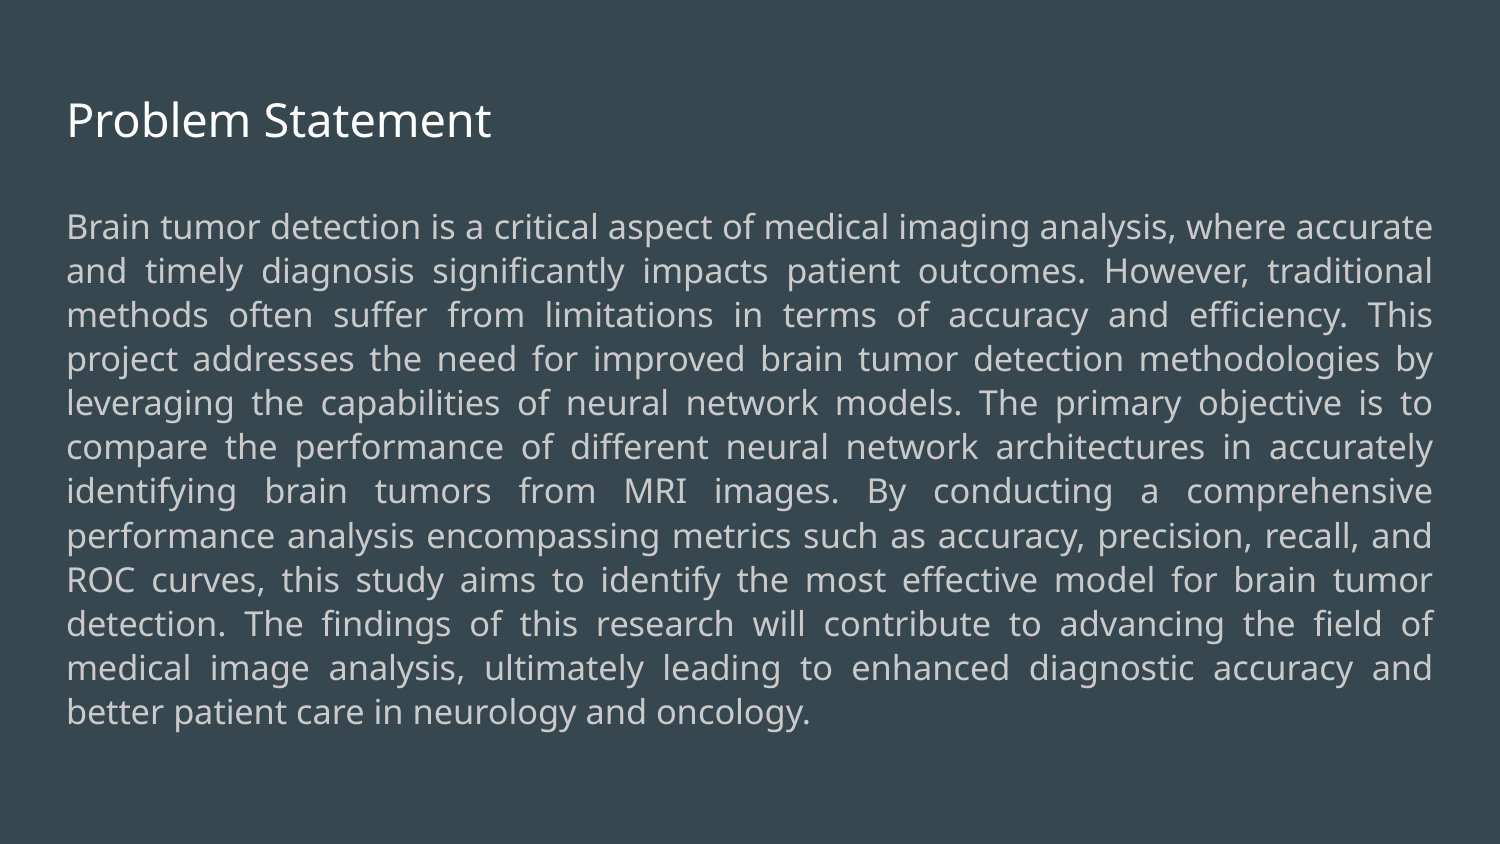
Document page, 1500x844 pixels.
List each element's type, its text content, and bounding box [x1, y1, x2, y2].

list Brain tumor detection is a critical aspect of medical imaging analysis, where accurate and timely diagnosis significantly impacts patient outcomes. However, traditional methods often suffer from limitations in terms of accuracy and efficiency. This project addresses the need for improved brain tumor detection methodologies by leveraging the capabilities of neural network models. The primary objective is to compare the performance of different neural network architectures in accurately identifying brain tumors from MRI images. By conducting a comprehensive performance analysis encompassing metrics such as accuracy, precision, recall, and ROC curves, this study aims to identify the most effective model for brain tumor detection. The findings of this research will contribute to advancing the field of medical image analysis, ultimately leading to enhanced diagnostic accuracy and better patient care in neurology and oncology. [51, 189, 1449, 750]
title Problem Statement [51, 72, 1449, 167]
